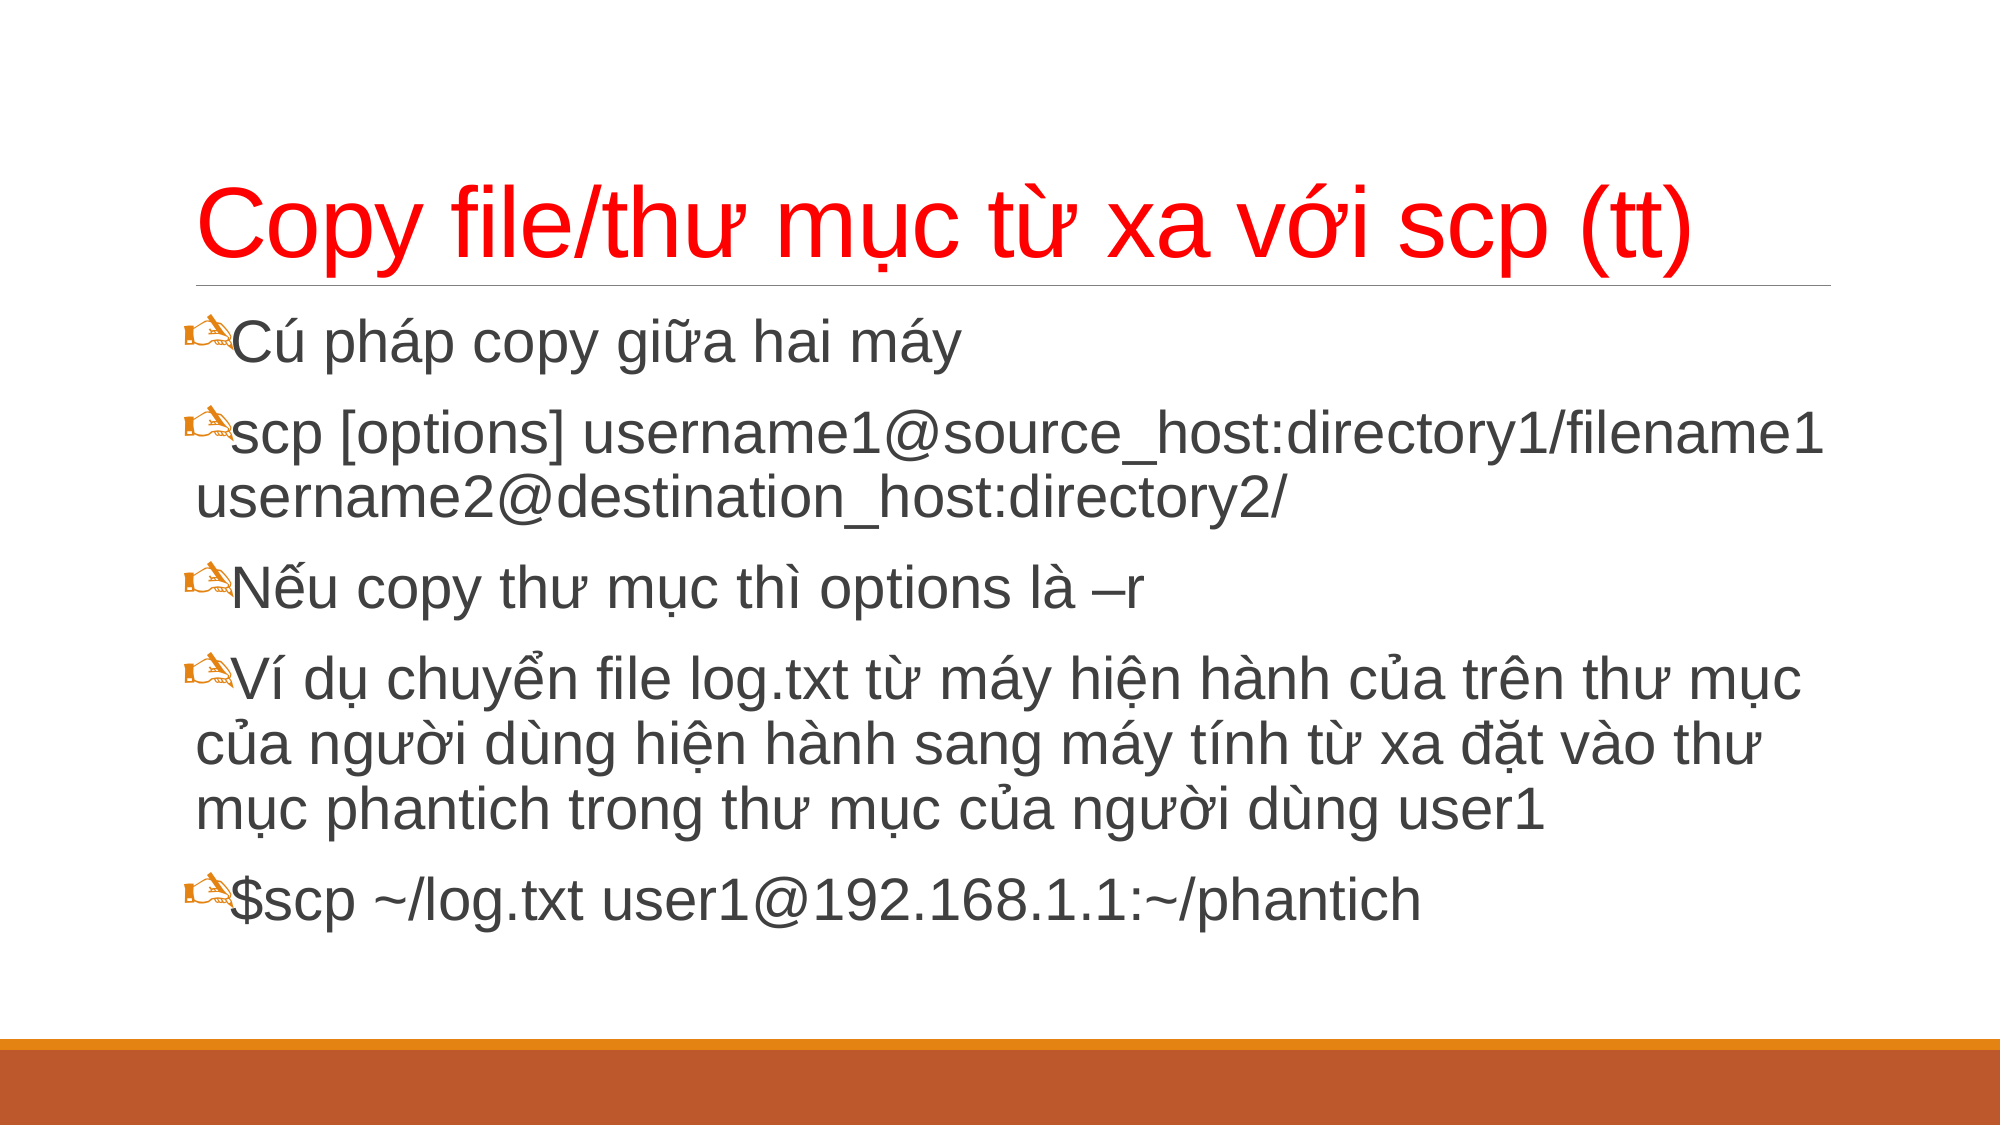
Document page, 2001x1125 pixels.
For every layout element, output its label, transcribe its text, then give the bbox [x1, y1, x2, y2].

list Cú pháp copy giữa hai máy scp [options] username1@source_host:directory1/filename1 username2@destination_host:directory2/ Nếu copy thư mục thì options là –r Ví dụ chuyển file log.txt từ máy hiện hành của trên thư mục của người dùng hiện hành sang máy tính từ xa đặt vào thư mục phantich trong thư mục của người dùng user1 $scp ~/log.txt user1@192.168.1.1:~/phantich [180, 302, 1830, 963]
title Copy file/thư mục từ xa với scp (tt) [180, 47, 1830, 285]
